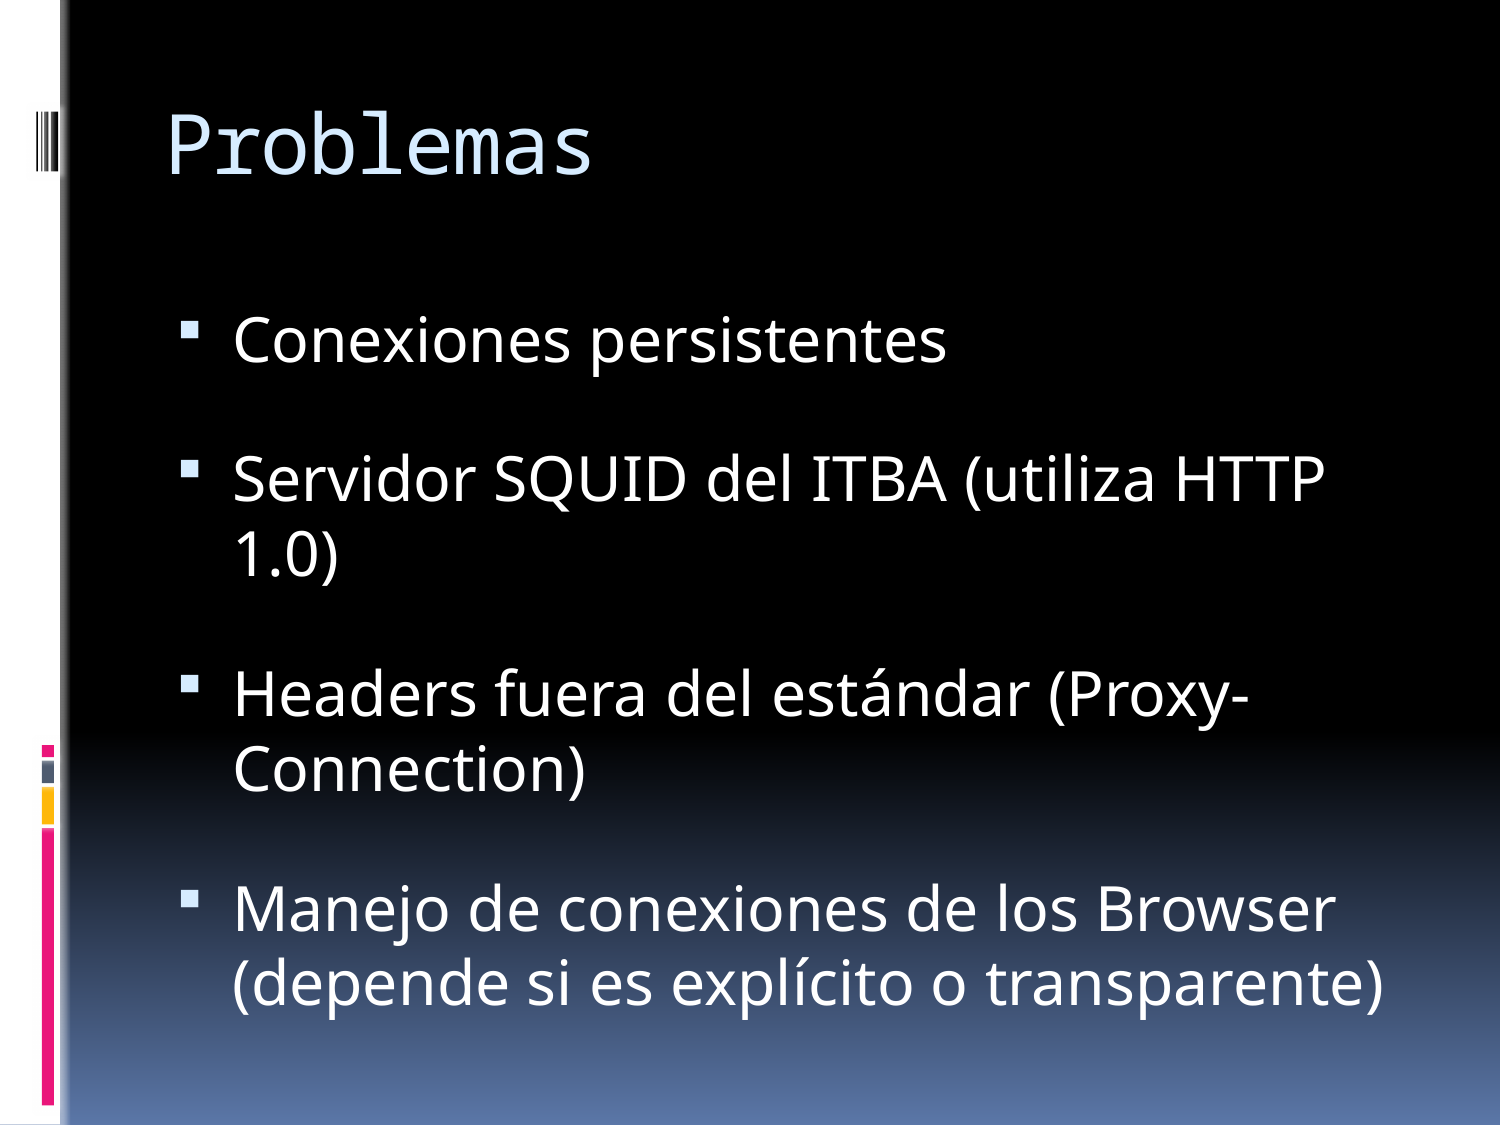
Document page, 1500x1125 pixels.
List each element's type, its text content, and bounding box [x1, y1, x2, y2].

title Problemas [150, 83, 1425, 234]
list Conexiones persistentes Servidor SQUID del ITBA (utiliza HTTP 1.0) Headers fuera del estándar (Proxy-Connection) Manejo de conexiones de los Browser (depende si es explícito o transparente) [150, 292, 1425, 1043]
